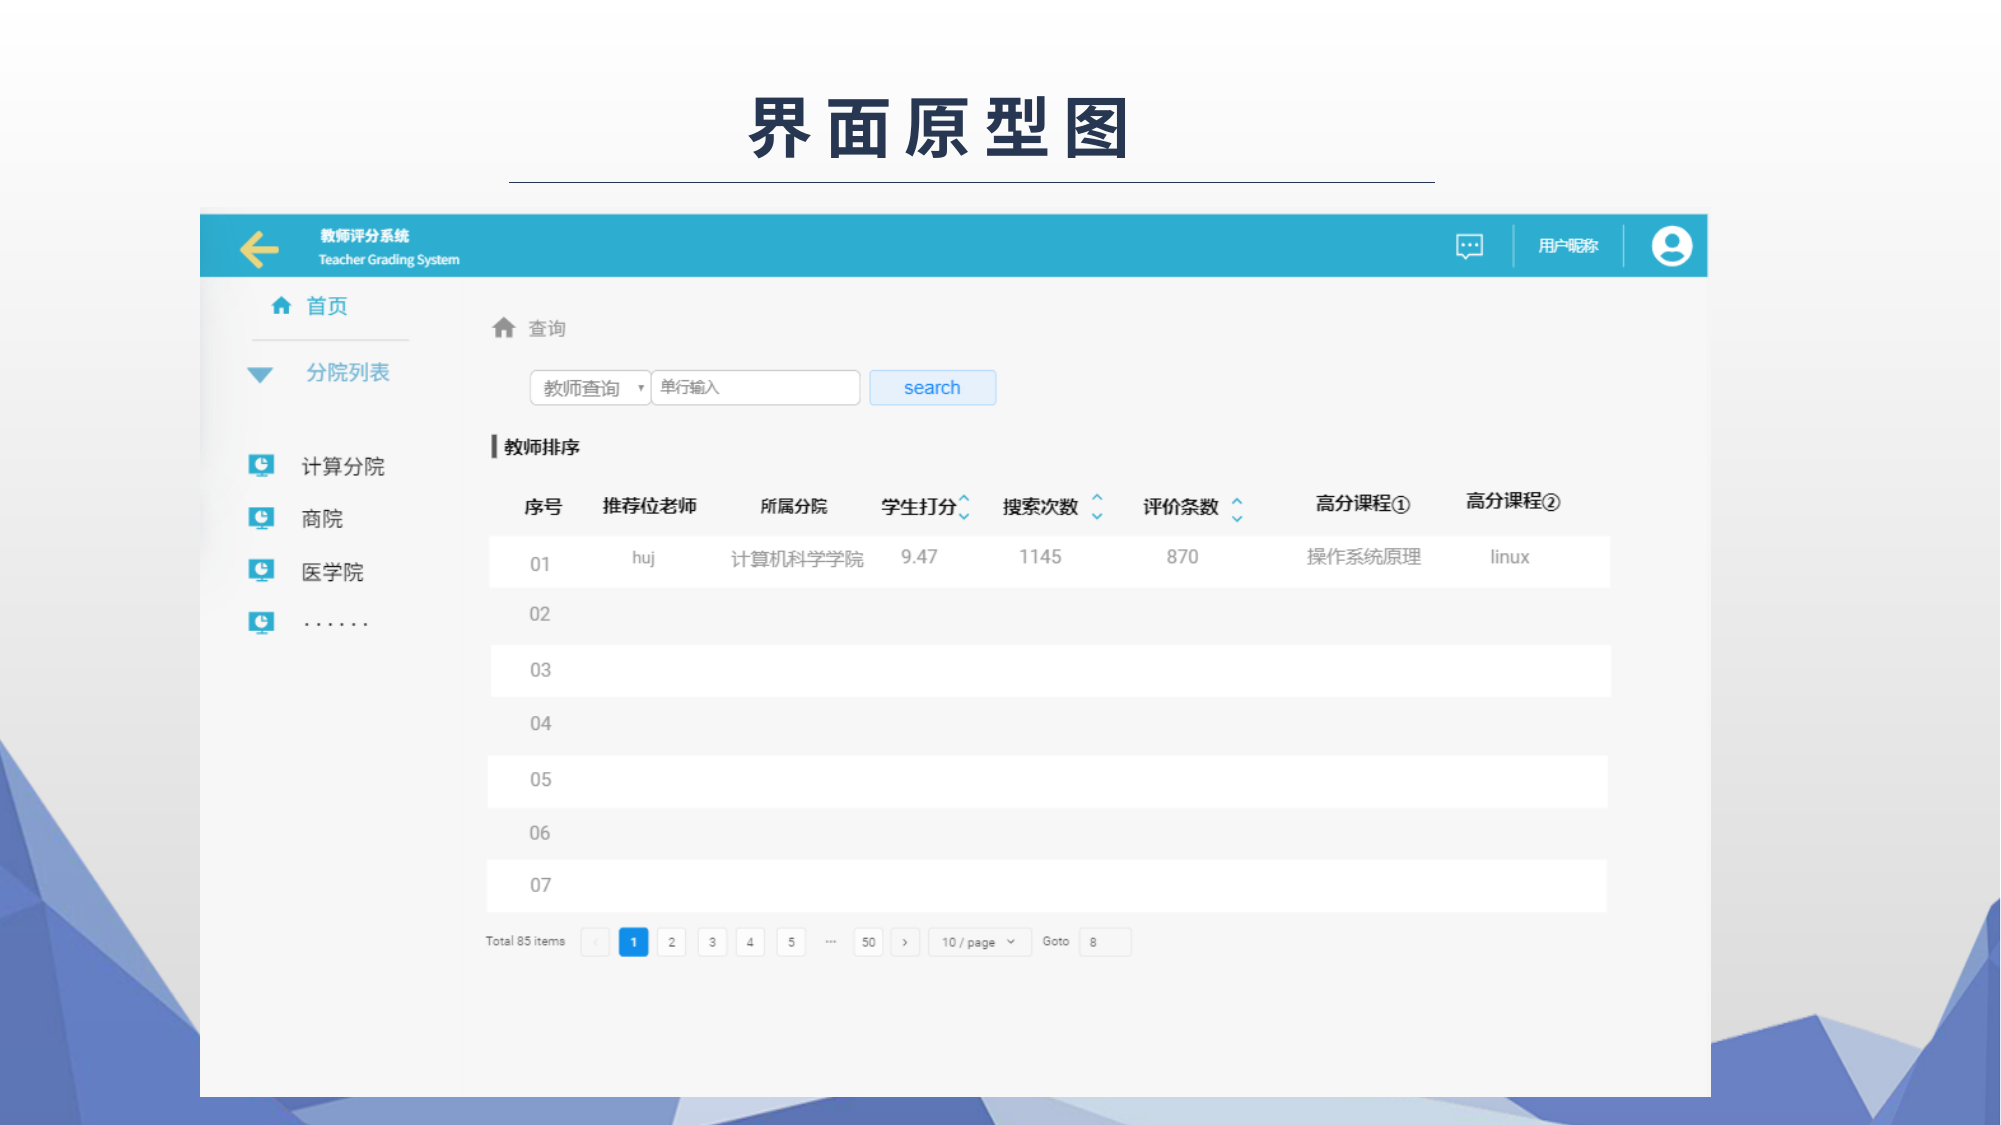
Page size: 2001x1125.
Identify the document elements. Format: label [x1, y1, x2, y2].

text_box [508, 62, 1435, 183]
picture [0, 207, 2001, 1125]
